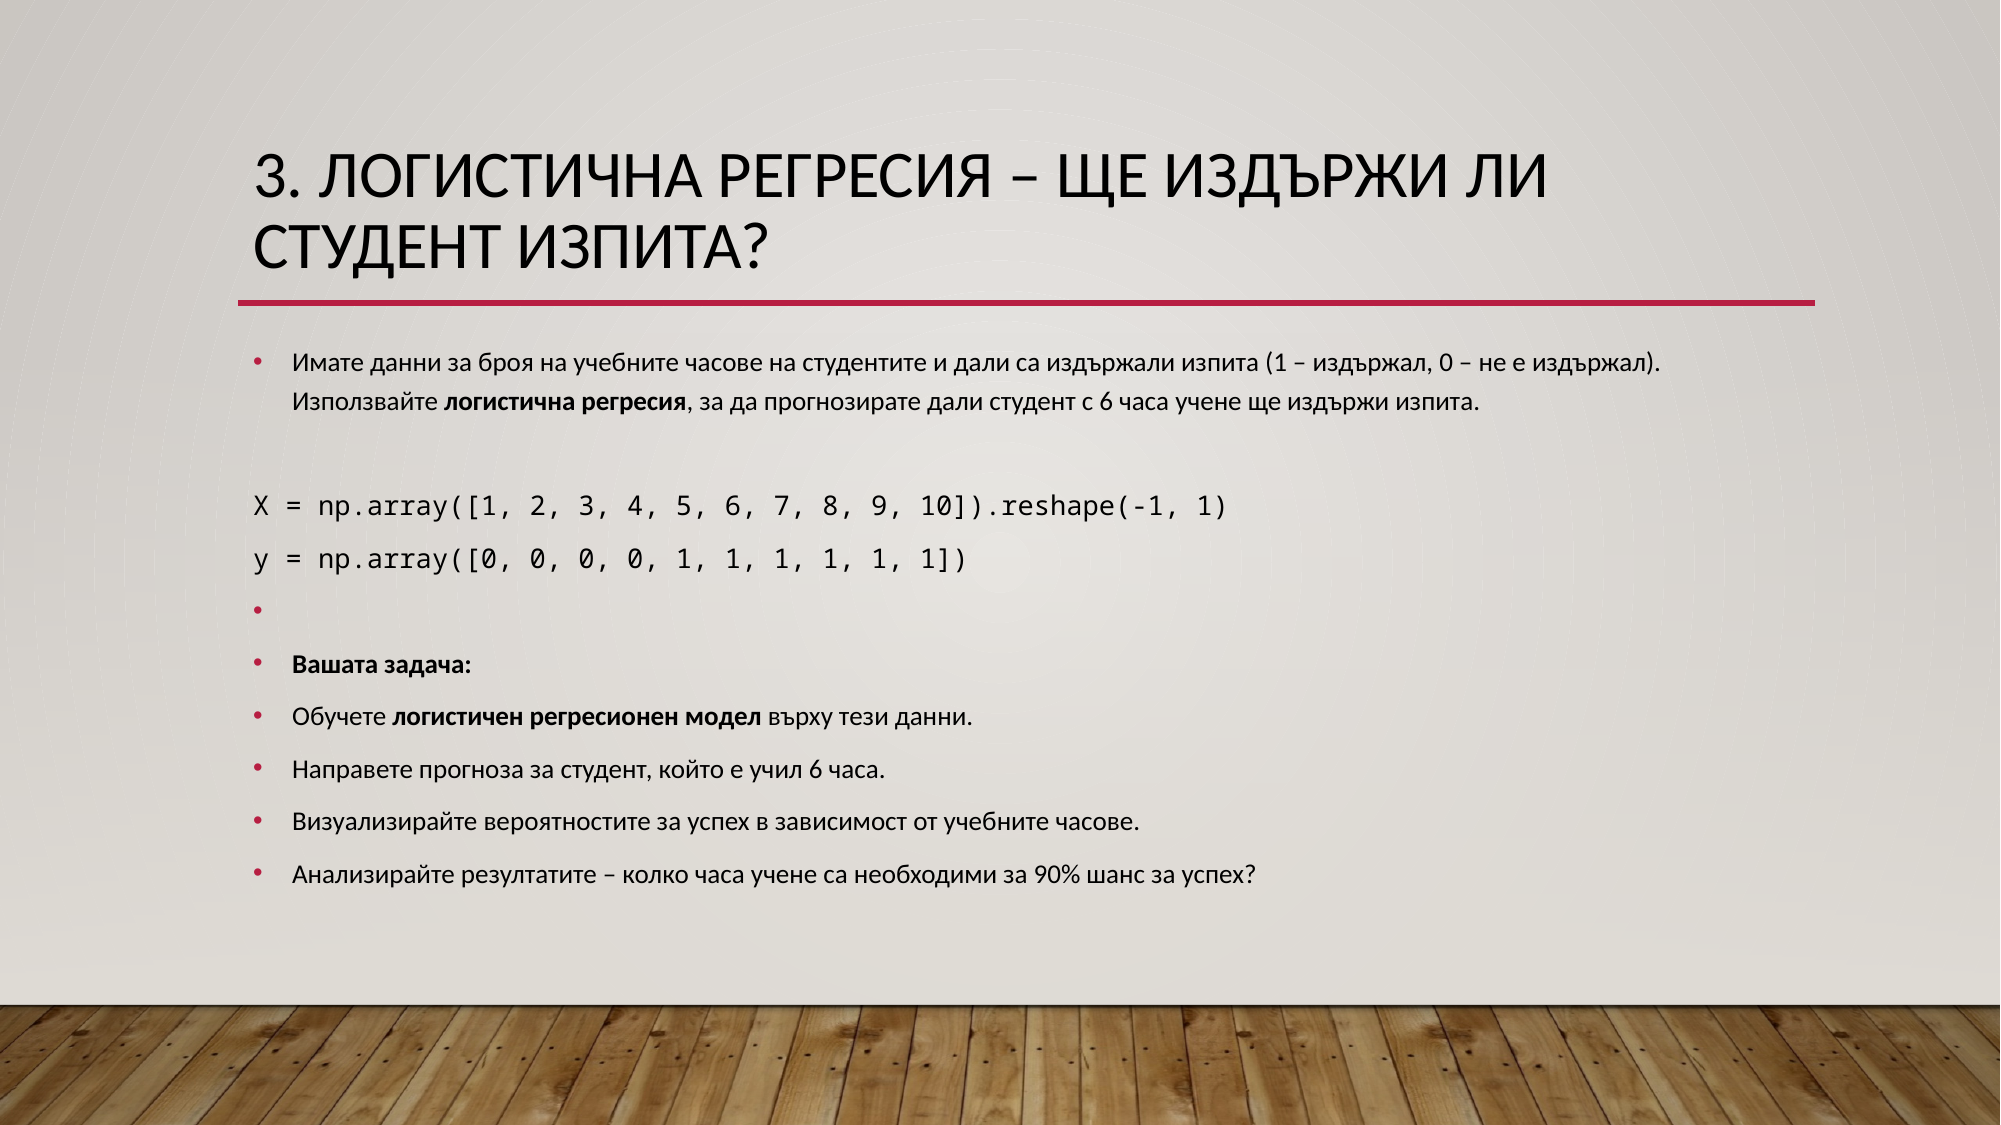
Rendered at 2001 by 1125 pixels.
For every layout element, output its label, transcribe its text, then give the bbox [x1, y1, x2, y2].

picture [0, 1005, 2000, 1125]
title 3. Логистична регресия – Ще издържи ли студент изпита? [238, 131, 1814, 305]
list Имате данни за броя на учебните часове на студентите и дали са издържали изпита (1 – издържал, 0 – не е издържал). Използвайте логистична регресия, за да прогнозирате дали студент с 6 часа учене ще издържи изпита. X = np.array([1, 2, 3, 4, 5, 6, 7, 8, 9, 10]).reshape(-1, 1) y = np.array([0, 0, 0, 0, 1, 1, 1, 1, 1, 1]) Вашата задача: Обучете логистичен регресионен модел върху тези данни. Направете прогноза за студент, който е учил 6 часа. Визуализирайте вероятностите за успех в зависимост от учебните часове. Анализирайте резултатите – колко часа учене са необходими за 90% шанс за успех? [238, 330, 1814, 897]
